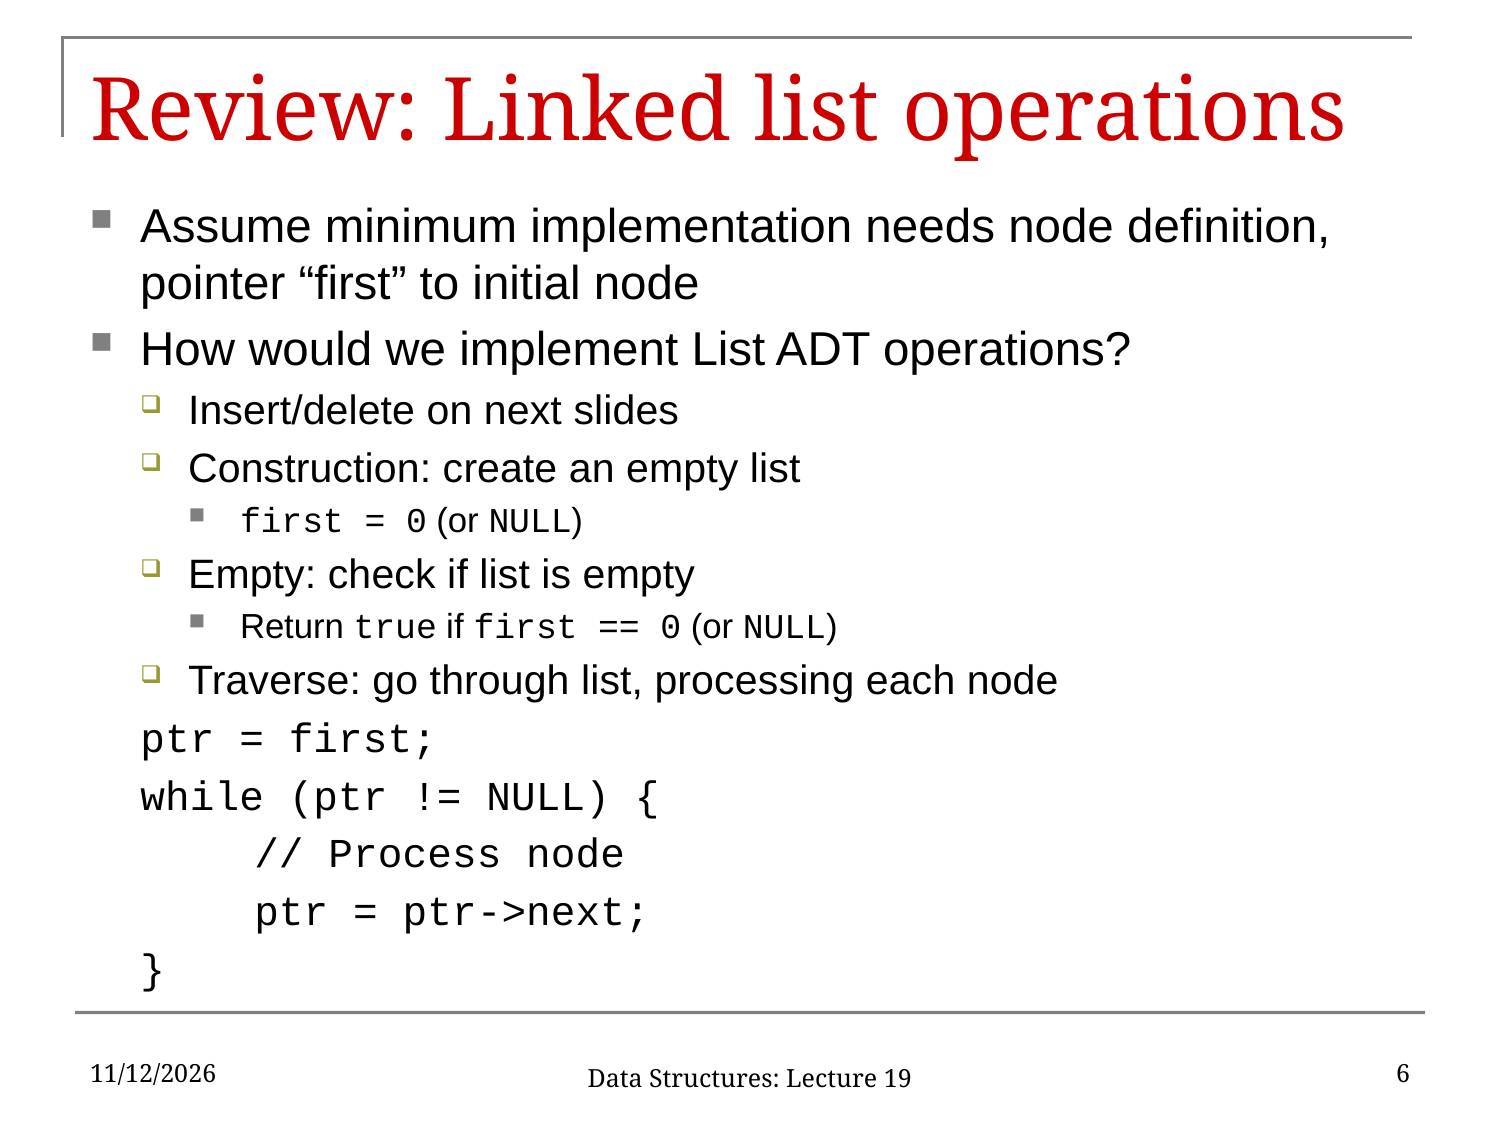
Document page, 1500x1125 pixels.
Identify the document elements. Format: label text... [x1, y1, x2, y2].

footer Data Structures: Lecture 19 [512, 1024, 988, 1101]
slide_number 6 [1074, 1023, 1426, 1100]
list Assume minimum implementation needs node definition, pointer “first” to initial node How would we implement List ADT operations? Insert/delete on next slides Construction: create an empty list first = 0 (or NULL) Empty: check if list is empty Return true if first == 0 (or NULL) Traverse: go through list, processing each node ptr = first; while (ptr != NULL) { // Process node ptr = ptr->next; } [75, 187, 1425, 1006]
title Review: Linked list operations [75, 45, 1425, 163]
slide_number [74, 1023, 426, 1100]
